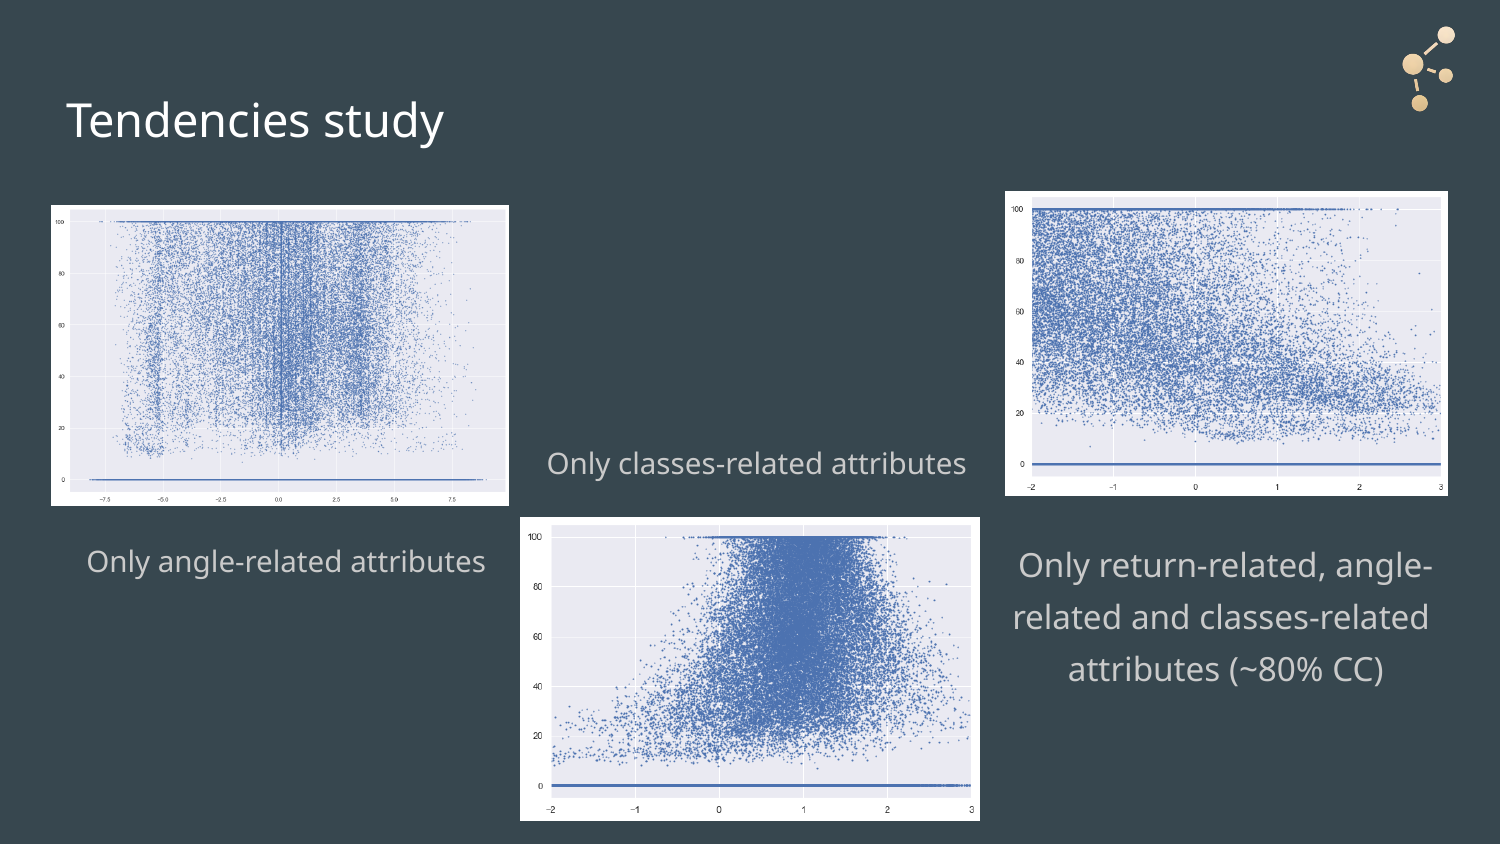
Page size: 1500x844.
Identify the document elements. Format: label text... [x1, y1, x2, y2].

list Only classes-related attributes [521, 421, 993, 499]
list Only angle-related attributes [51, 520, 515, 598]
list Only return-related, angle-related and classes-related attributes (~80% CC) [990, 520, 1462, 728]
picture [1004, 191, 1448, 496]
picture [1389, 24, 1476, 116]
picture [50, 205, 509, 506]
title Tendencies study [51, 72, 1449, 167]
picture [520, 516, 980, 821]
